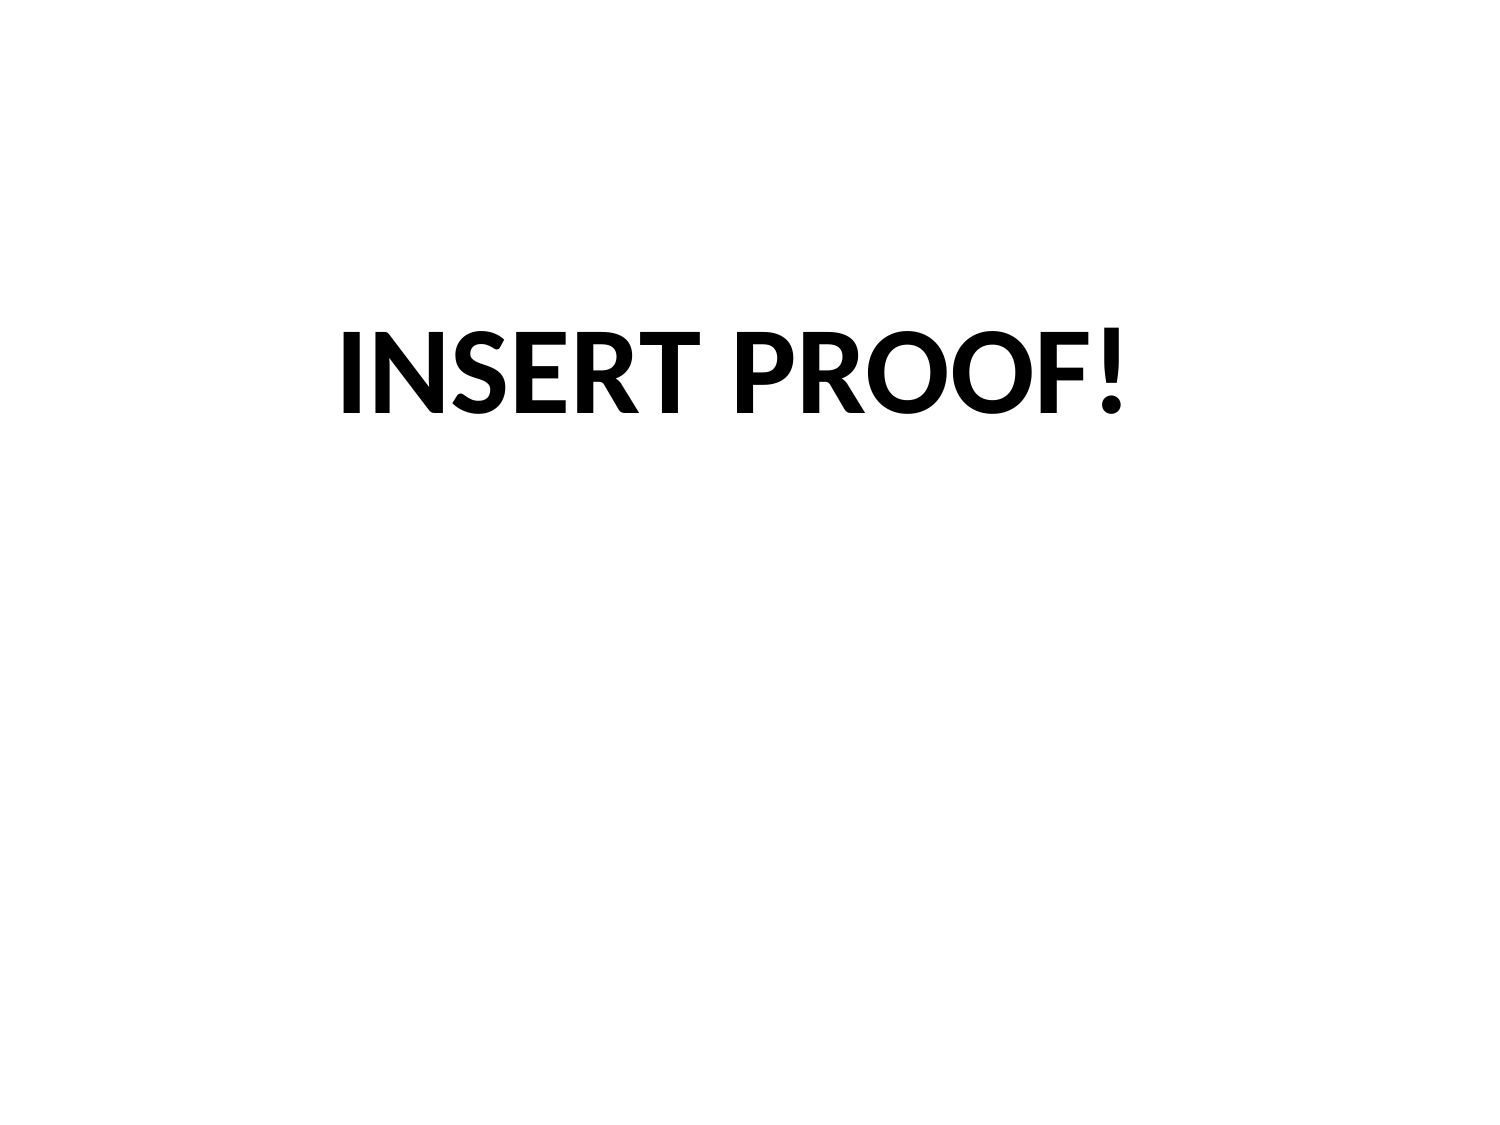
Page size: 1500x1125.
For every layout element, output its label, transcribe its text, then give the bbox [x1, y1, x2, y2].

text_box INSERT PROOF! [265, 281, 1204, 447]
